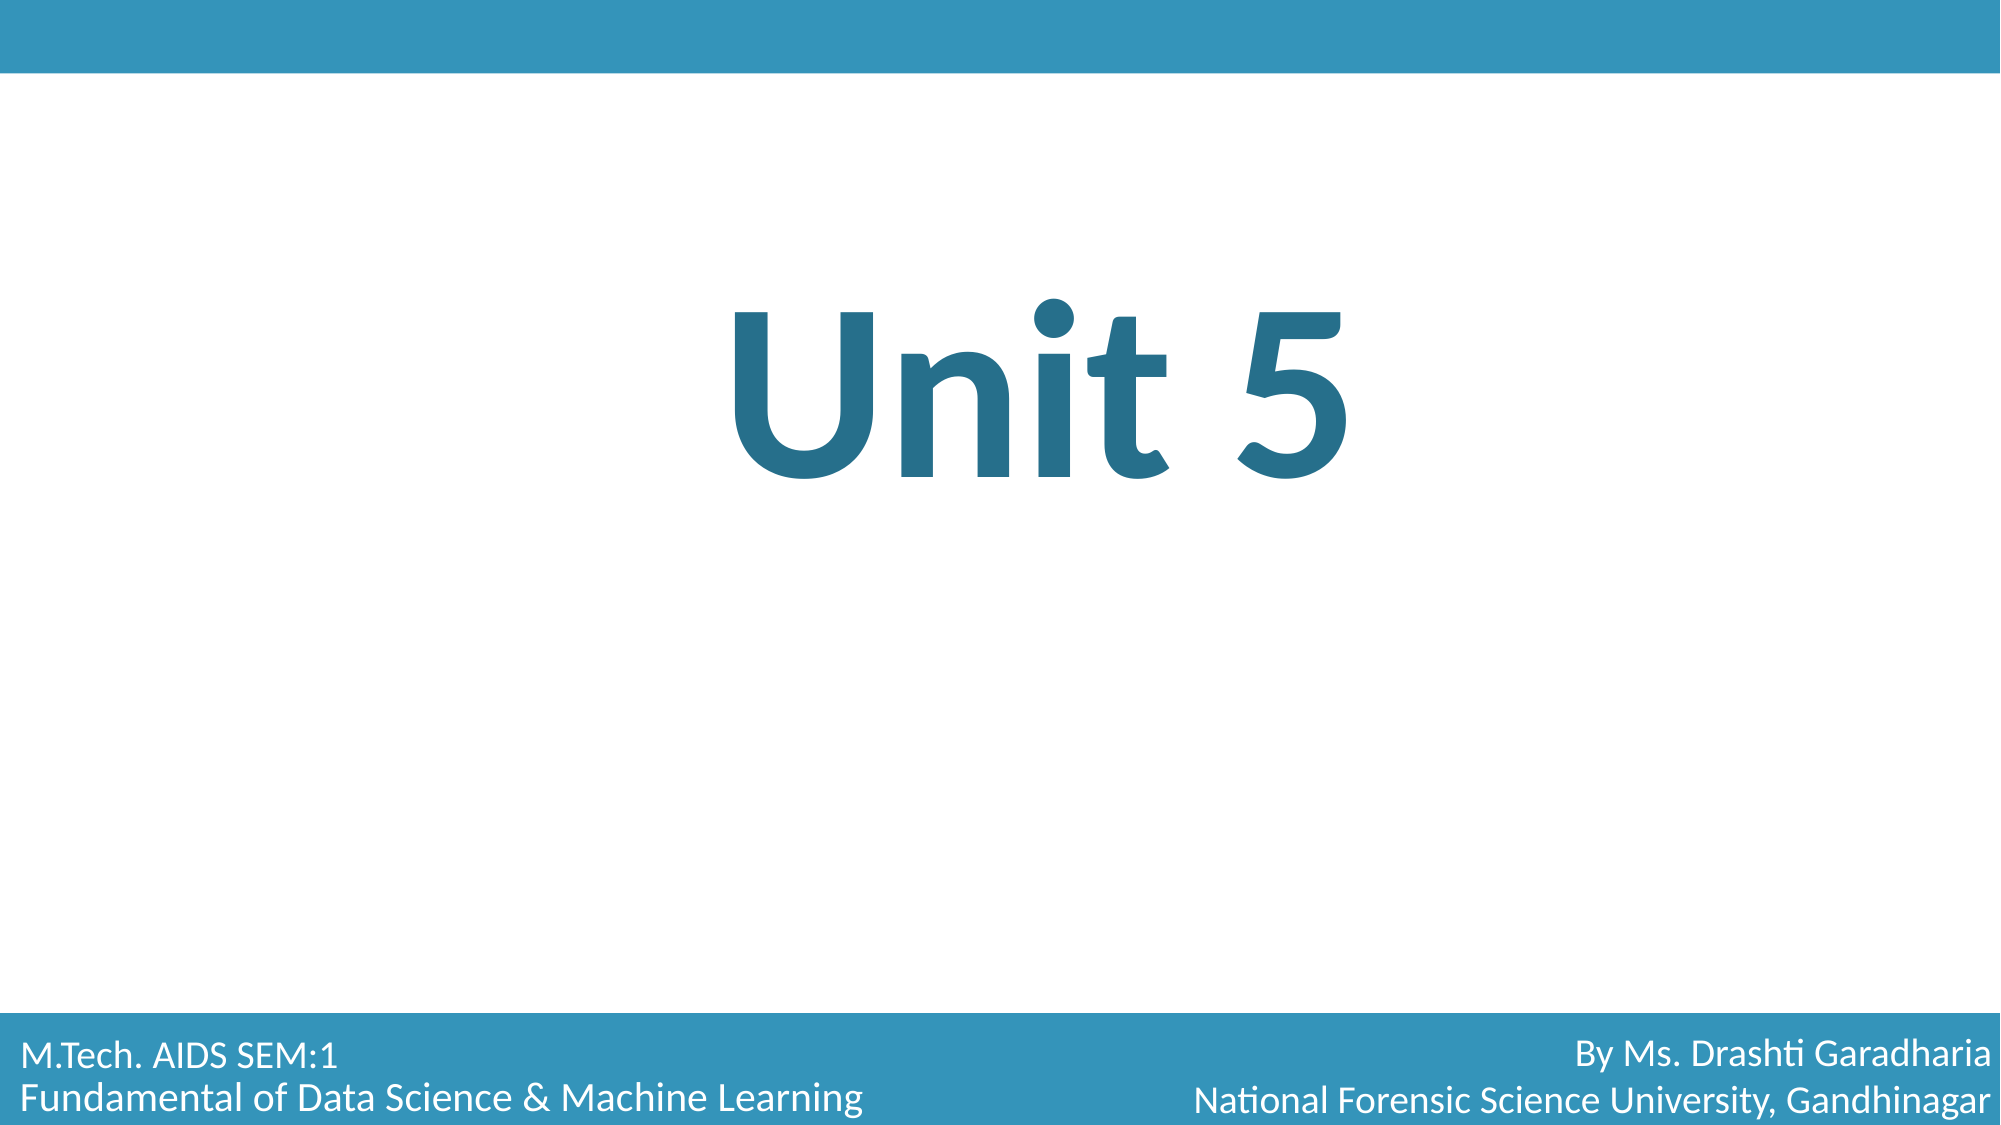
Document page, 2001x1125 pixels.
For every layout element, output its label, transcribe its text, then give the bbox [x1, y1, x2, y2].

title Unit 5 [705, 286, 1378, 505]
